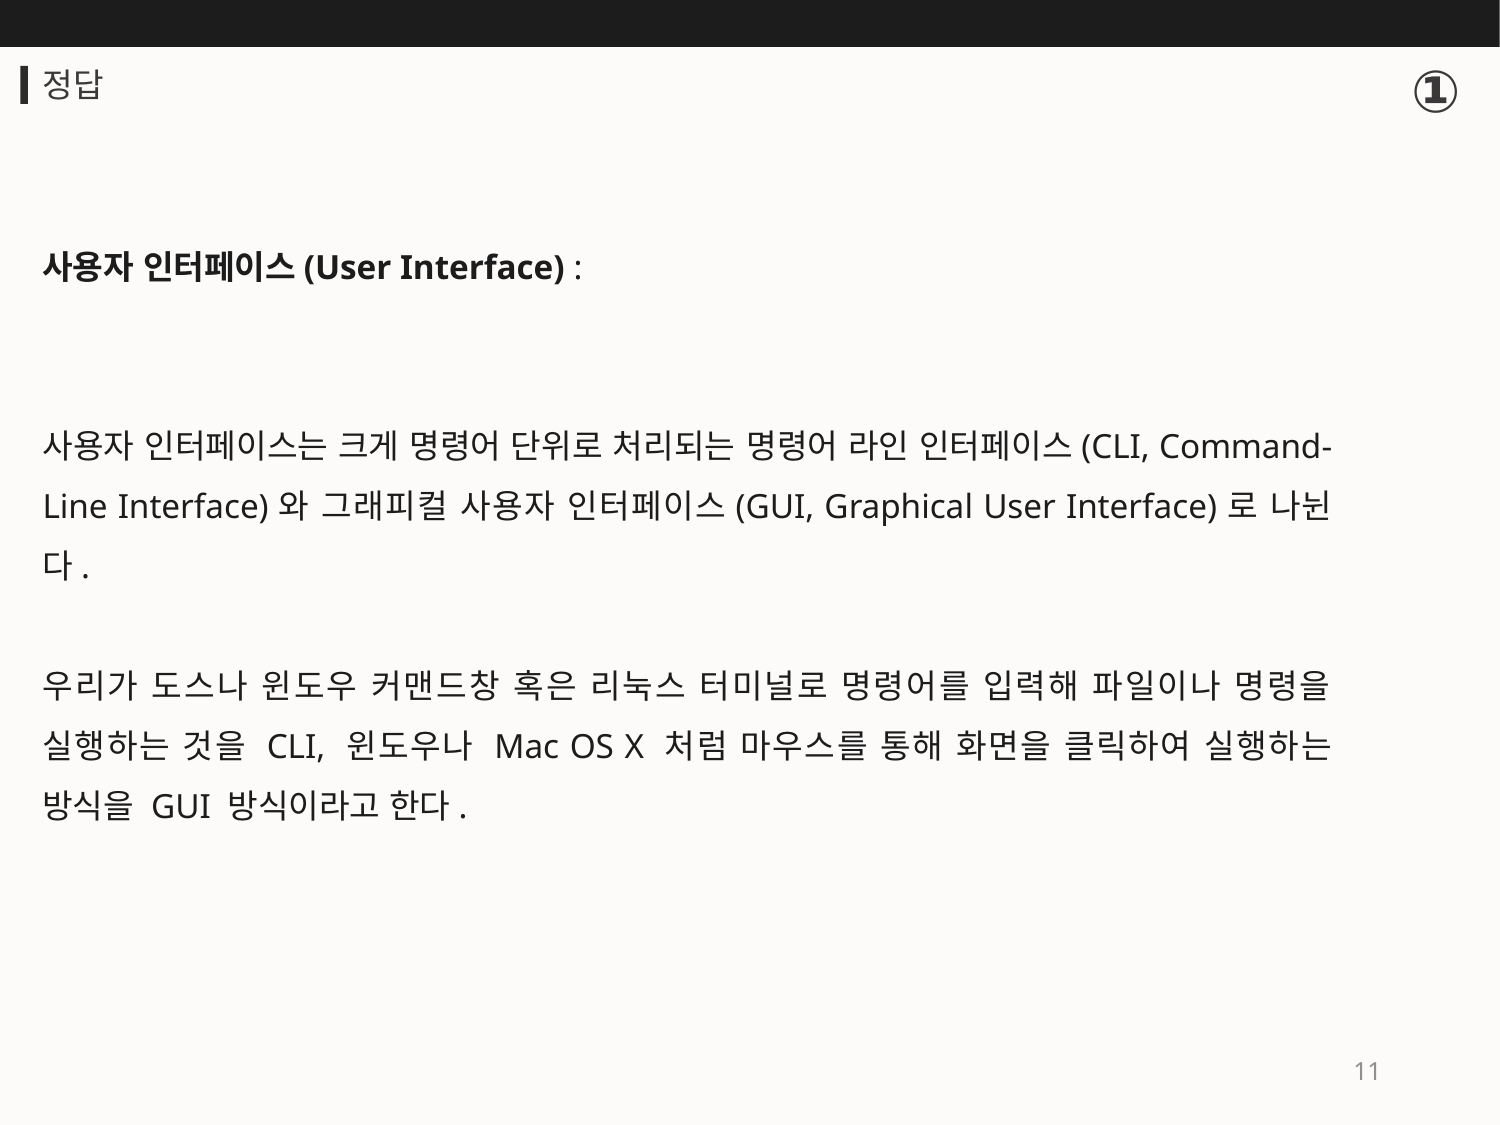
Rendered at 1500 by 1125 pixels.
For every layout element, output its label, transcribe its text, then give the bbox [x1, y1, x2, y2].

text_box [0, 0, 1500, 48]
text_box ① [1396, 47, 1476, 132]
text_box [19, 65, 29, 105]
text_box 정답 [27, 56, 445, 112]
slide_number 11 [1059, 1042, 1397, 1103]
text_box 사용자 인터페이스(User Interface) : 사용자 인터페이스는 크게 명령어 단위로 처리되는 명령어 라인 인터페이스(CLI, Command-Line Interface)와 그래피컬 사용자 인터페이스(GUI, Graphical User Interface)로 나뉜다. 우리가 도스나 윈도우 커맨드창 혹은 리눅스 터미널로 명령어를 입력해 파일이나 명령을 실행하는 것을 CLI, 윈도우나 Mac OS X 처럼 마우스를 통해 화면을 클릭하여 실행하는 방식을 GUI 방식이라고 한다. [27, 218, 1348, 833]
